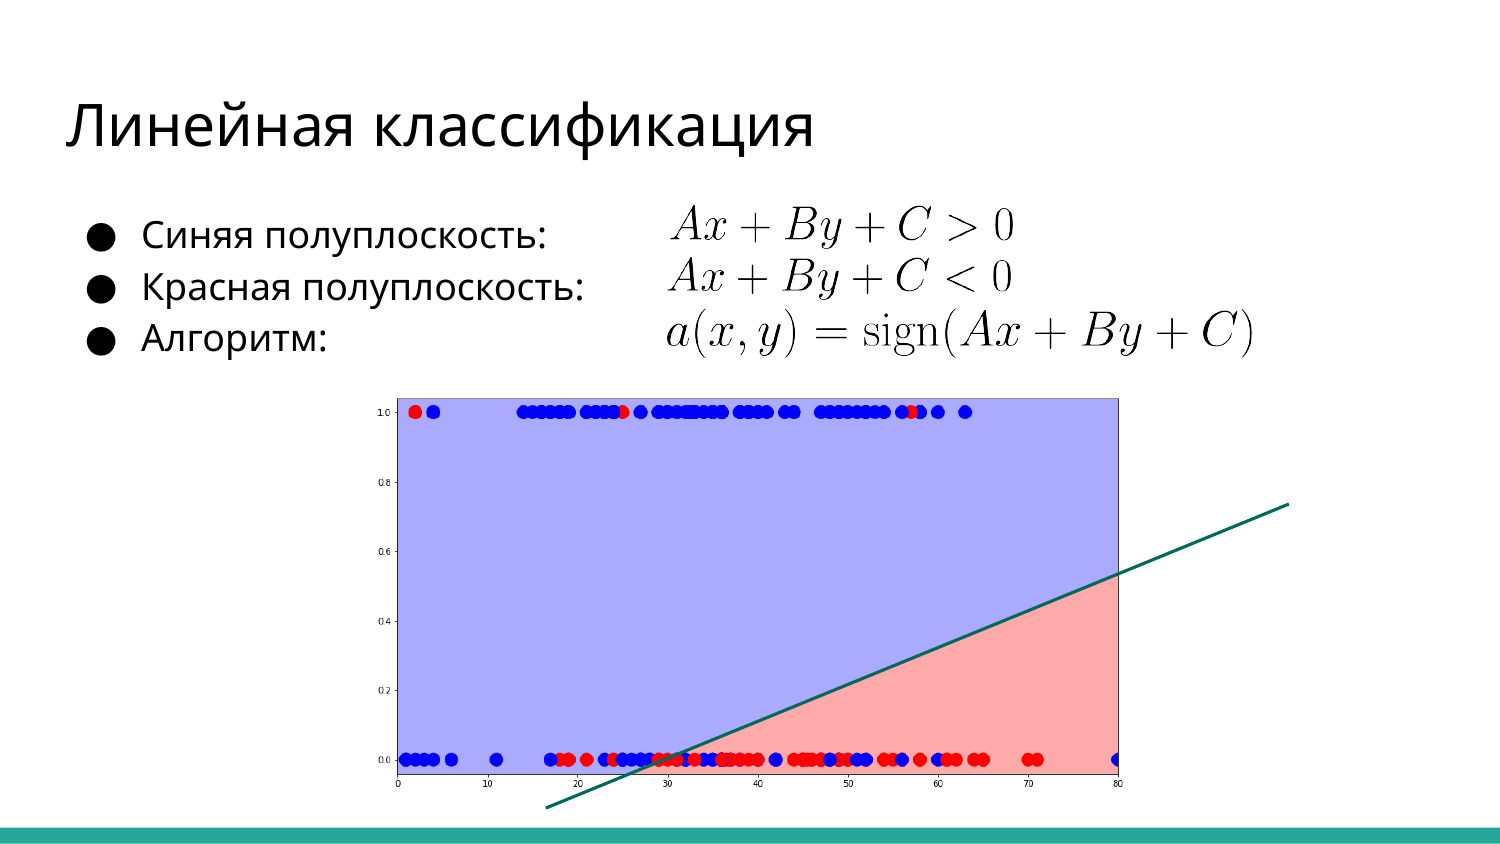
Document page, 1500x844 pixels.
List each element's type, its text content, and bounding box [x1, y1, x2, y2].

picture [667, 308, 1252, 359]
picture [371, 392, 1129, 794]
title Линейная классификация [51, 72, 1449, 174]
list Синяя полуплоскость: Красная полуплоскость: Алгоритм: [51, 189, 1449, 393]
picture [667, 256, 1011, 300]
picture [669, 205, 1014, 249]
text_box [545, 503, 1290, 809]
